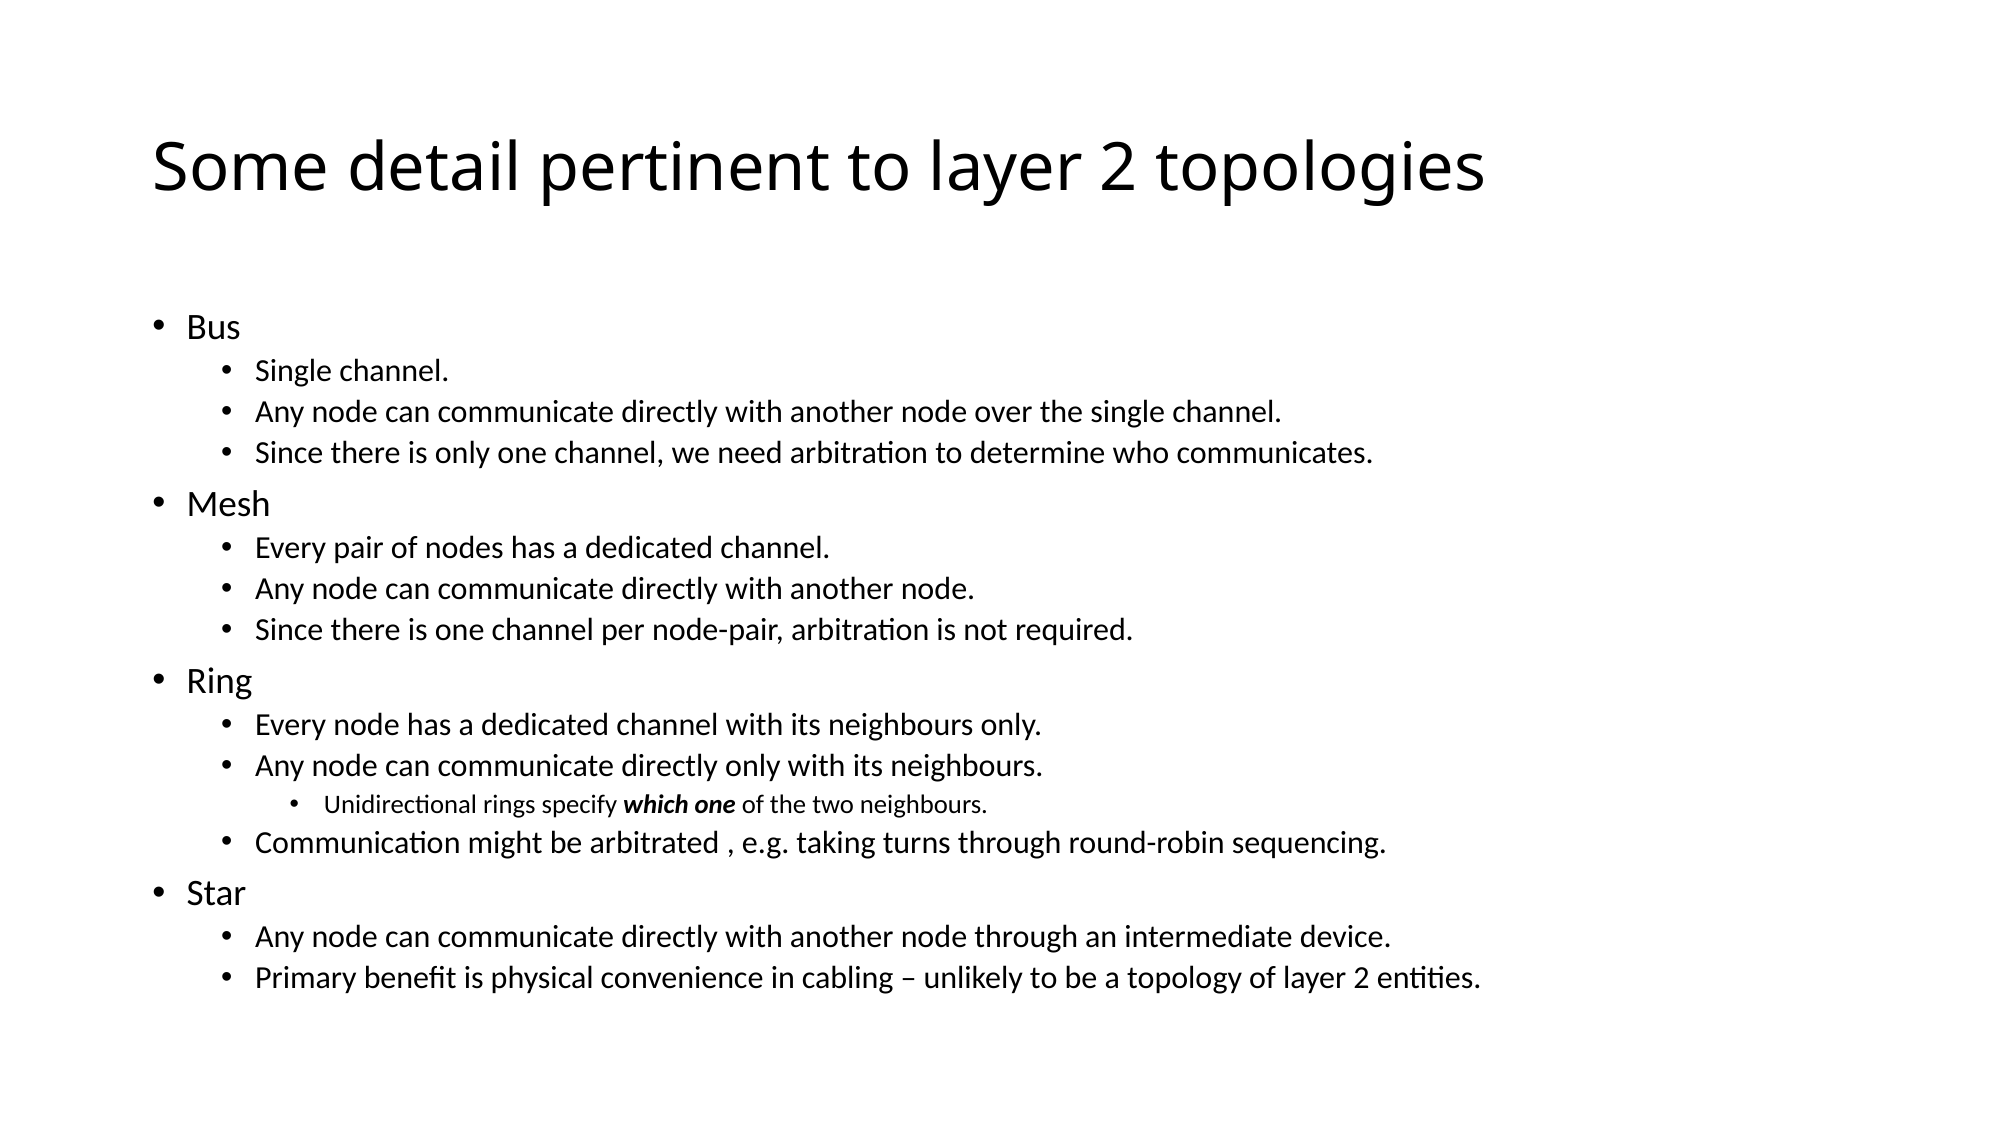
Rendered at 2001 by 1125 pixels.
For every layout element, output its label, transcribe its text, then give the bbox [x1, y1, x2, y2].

title Some detail pertinent to layer 2 topologies [137, 59, 1863, 278]
list Bus Single channel. Any node can communicate directly with another node over the single channel. Since there is only one channel, we need arbitration to determine who communicates. Mesh Every pair of nodes has a dedicated channel. Any node can communicate directly with another node. Since there is one channel per node-pair, arbitration is not required. Ring Every node has a dedicated channel with its neighbours only. Any node can communicate directly only with its neighbours. Unidirectional rings specify which one of the two neighbours. Communication might be arbitrated , e.g. taking turns through round-robin sequencing. Star Any node can communicate directly with another node through an intermediate device. Primary benefit is physical convenience in cabling – unlikely to be a topology of layer 2 entities. [137, 299, 1863, 1014]
